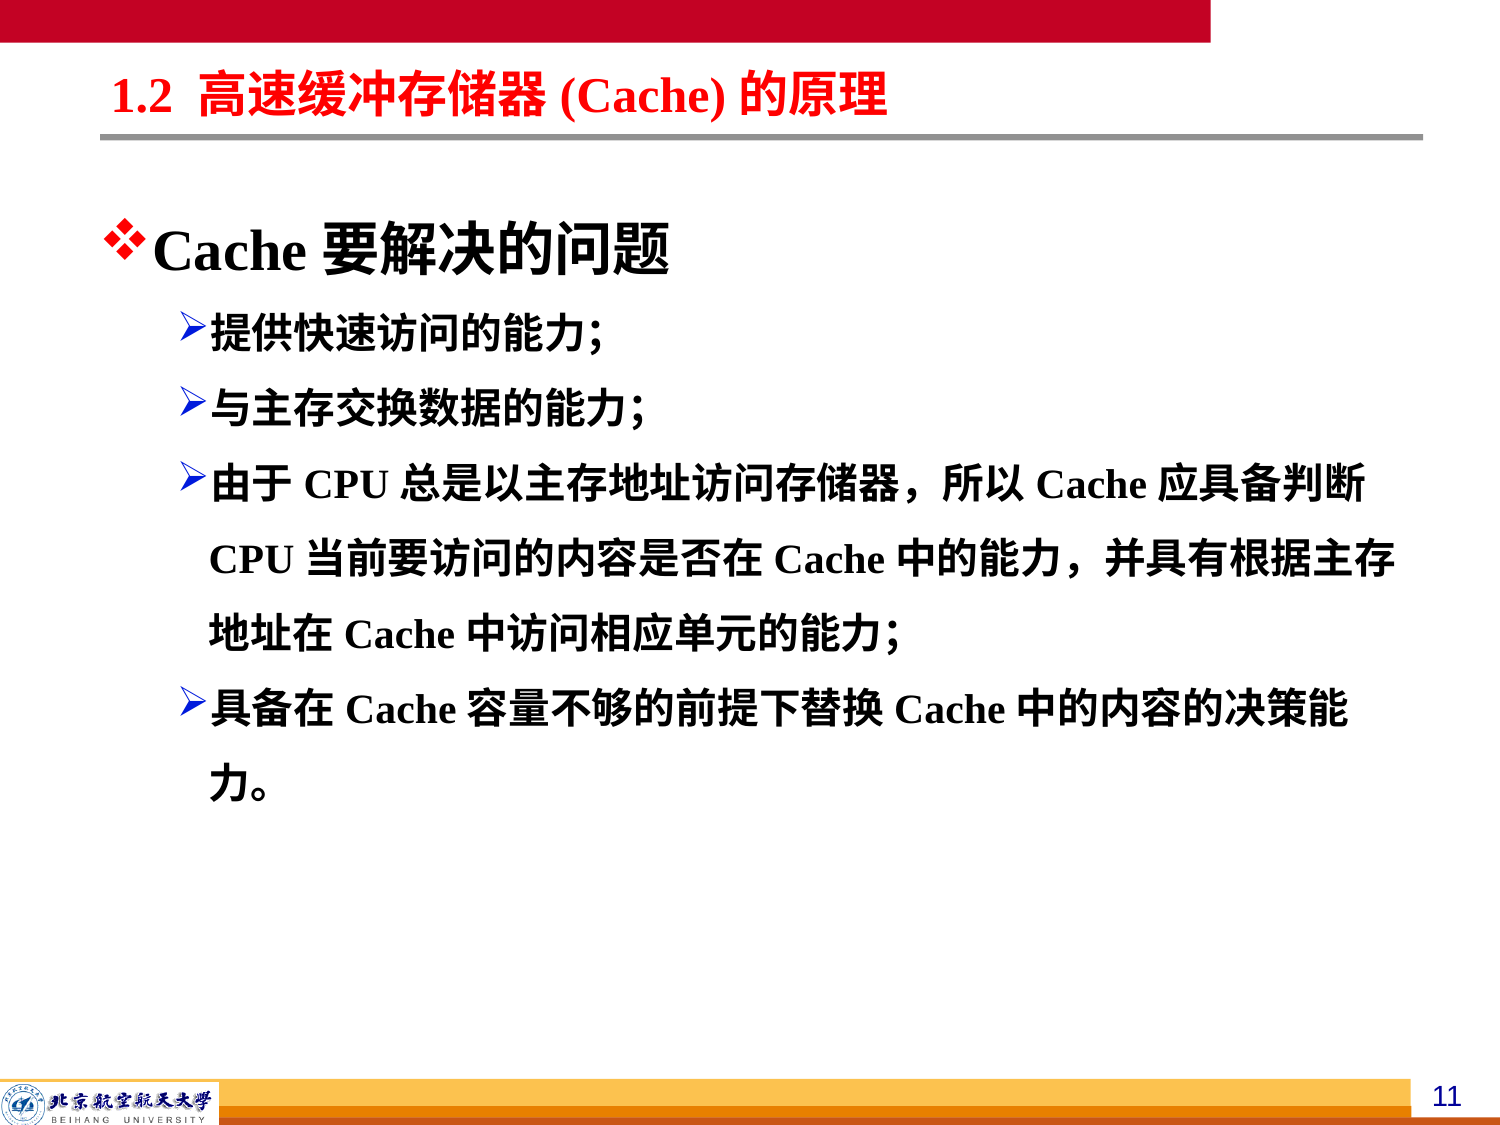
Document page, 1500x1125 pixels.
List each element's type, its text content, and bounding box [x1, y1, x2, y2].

title 1.2 高速缓冲存储器(Cache)的原理 [99, 65, 964, 129]
list Cache要解决的问题 提供快速访问的能力； 与主存交换数据的能力； 由于CPU总是以主存地址访问存储器，所以Cache应具备判断CPU当前要访问的内容是否在Cache中的能力，并具有根据主存地址在Cache中访问相应单元的能力； 具备在Cache容量不够的前提下替换Cache中的内容的决策能力。 [87, 172, 1412, 742]
picture [0, 1082, 219, 1125]
